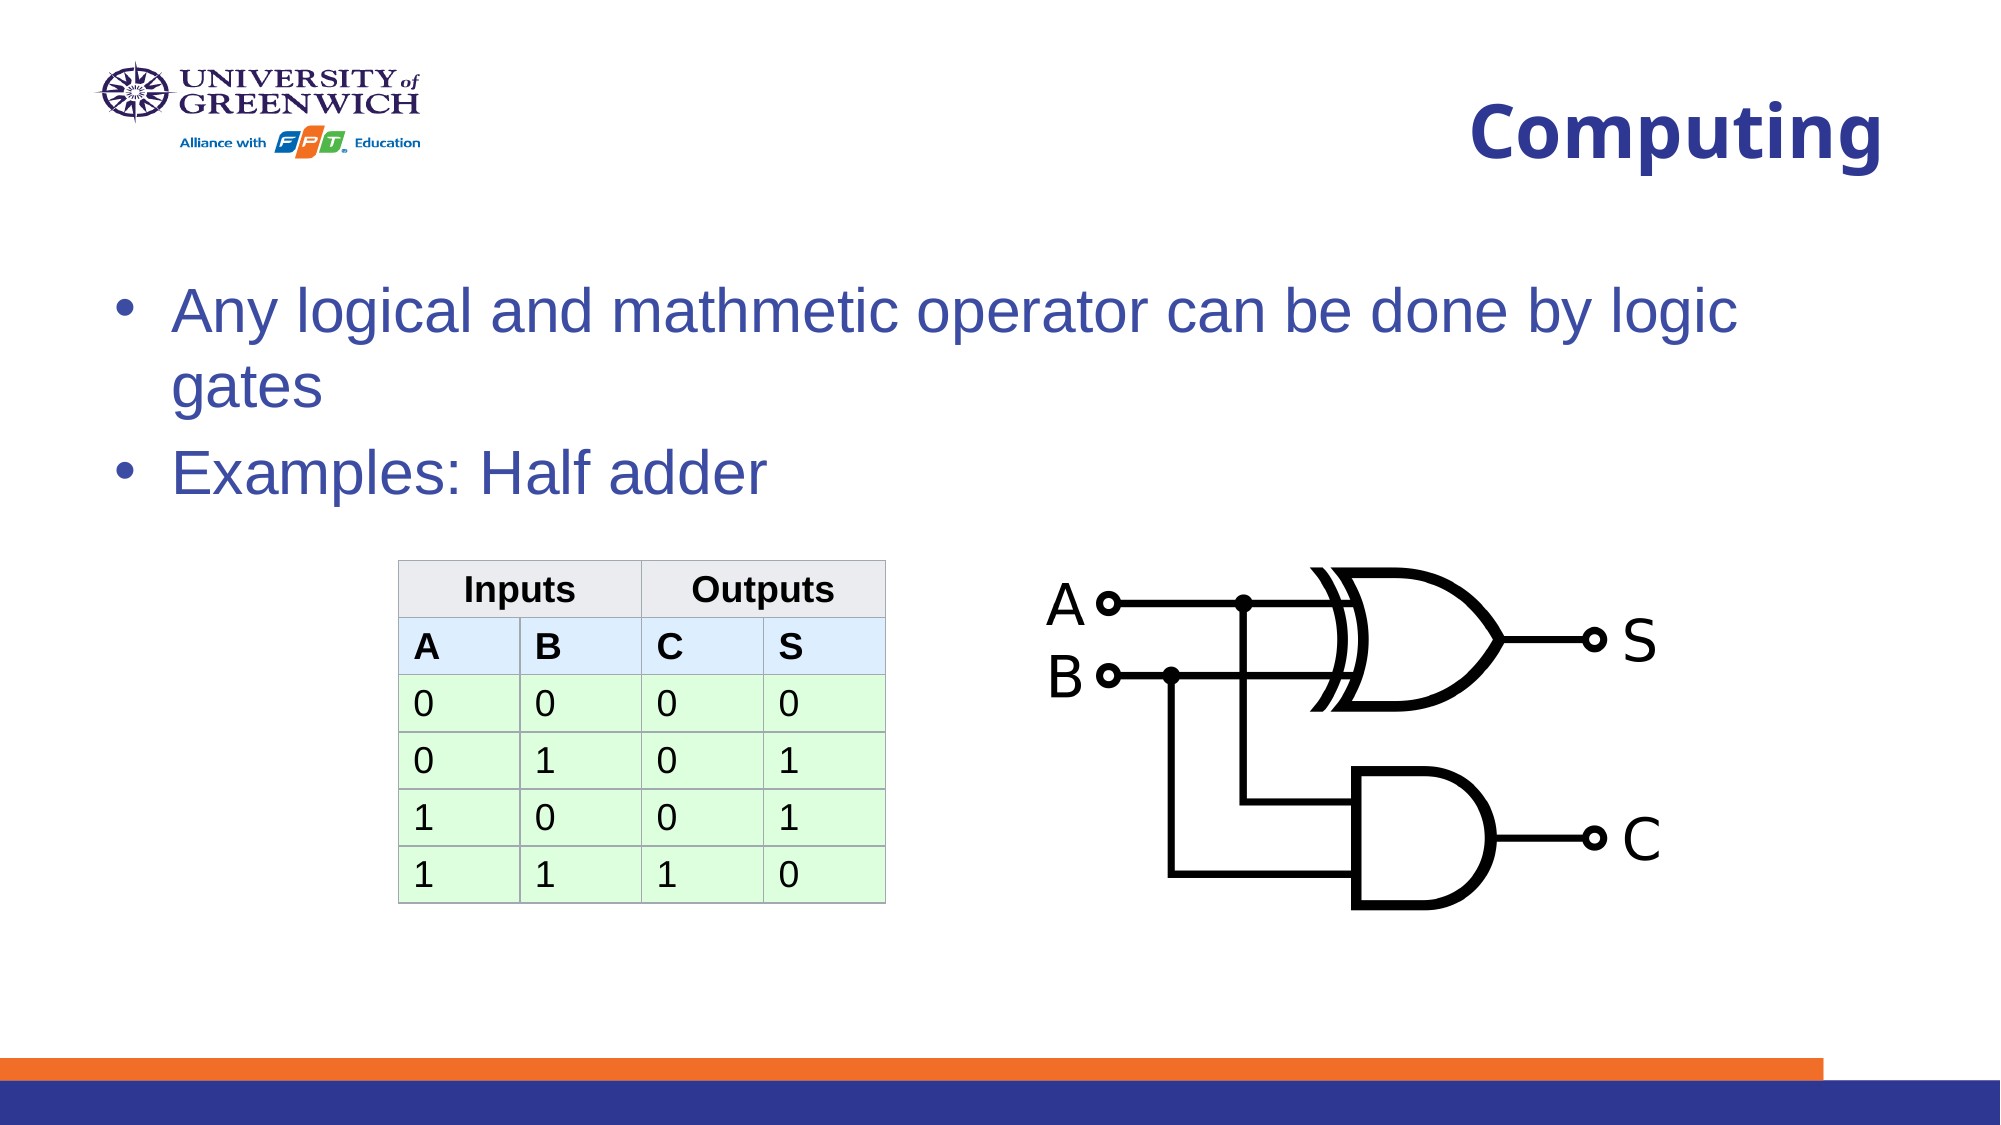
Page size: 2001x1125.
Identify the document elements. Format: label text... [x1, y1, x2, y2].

table_cell 0 [399, 675, 519, 731]
table_cell 0 [521, 790, 641, 845]
table_cell 1 [521, 847, 641, 902]
table_cell 0 [399, 733, 519, 788]
table_cell 1 [399, 790, 519, 845]
table_cell 0 [764, 847, 885, 902]
table_cell 0 [764, 675, 885, 731]
table_header Inputs [399, 561, 641, 617]
table_cell 1 [764, 790, 885, 845]
table_cell 1 [521, 733, 641, 788]
table_cell 1 [399, 847, 519, 902]
list Any logical and mathmetic operator can be done by logic gates Examples: Half adder [99, 262, 1900, 1005]
table_cell S [764, 618, 885, 674]
table_header Outputs [642, 561, 885, 617]
table_cell B [521, 618, 641, 674]
picture [0, 0, 2000, 1125]
title Computing [752, 76, 1900, 209]
table_cell 0 [642, 790, 763, 845]
table_cell A [399, 618, 519, 674]
table_cell 0 [521, 675, 641, 731]
table_cell 1 [642, 847, 763, 902]
table_cell 0 [642, 733, 763, 788]
table_cell 0 [642, 675, 763, 731]
table_cell 1 [764, 733, 885, 788]
table_cell C [642, 618, 763, 674]
